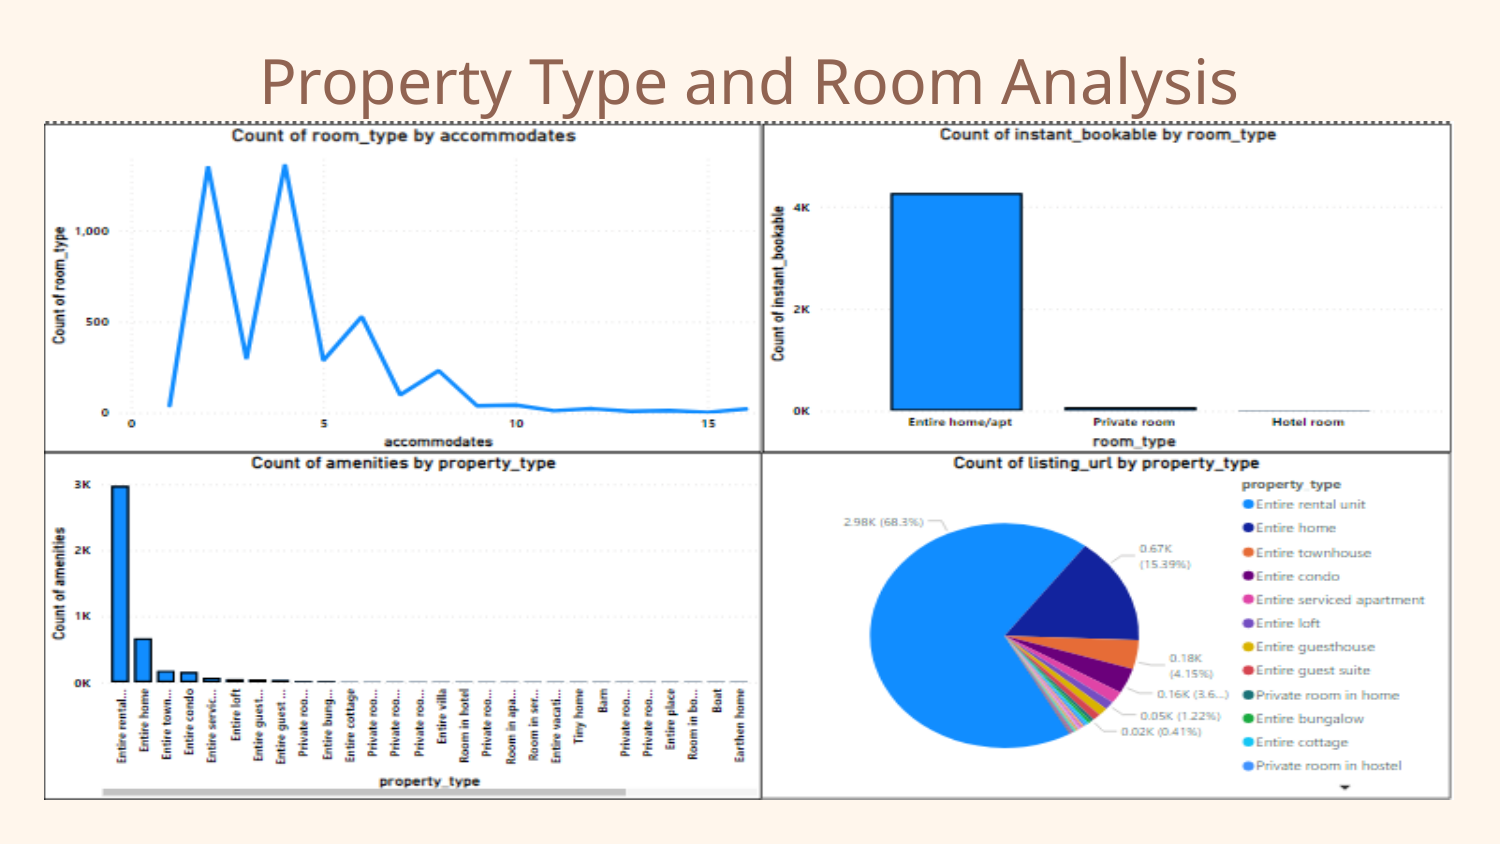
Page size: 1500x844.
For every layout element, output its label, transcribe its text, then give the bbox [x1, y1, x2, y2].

picture [44, 121, 1454, 800]
title Property Type and Room Analysis [116, 27, 1383, 119]
